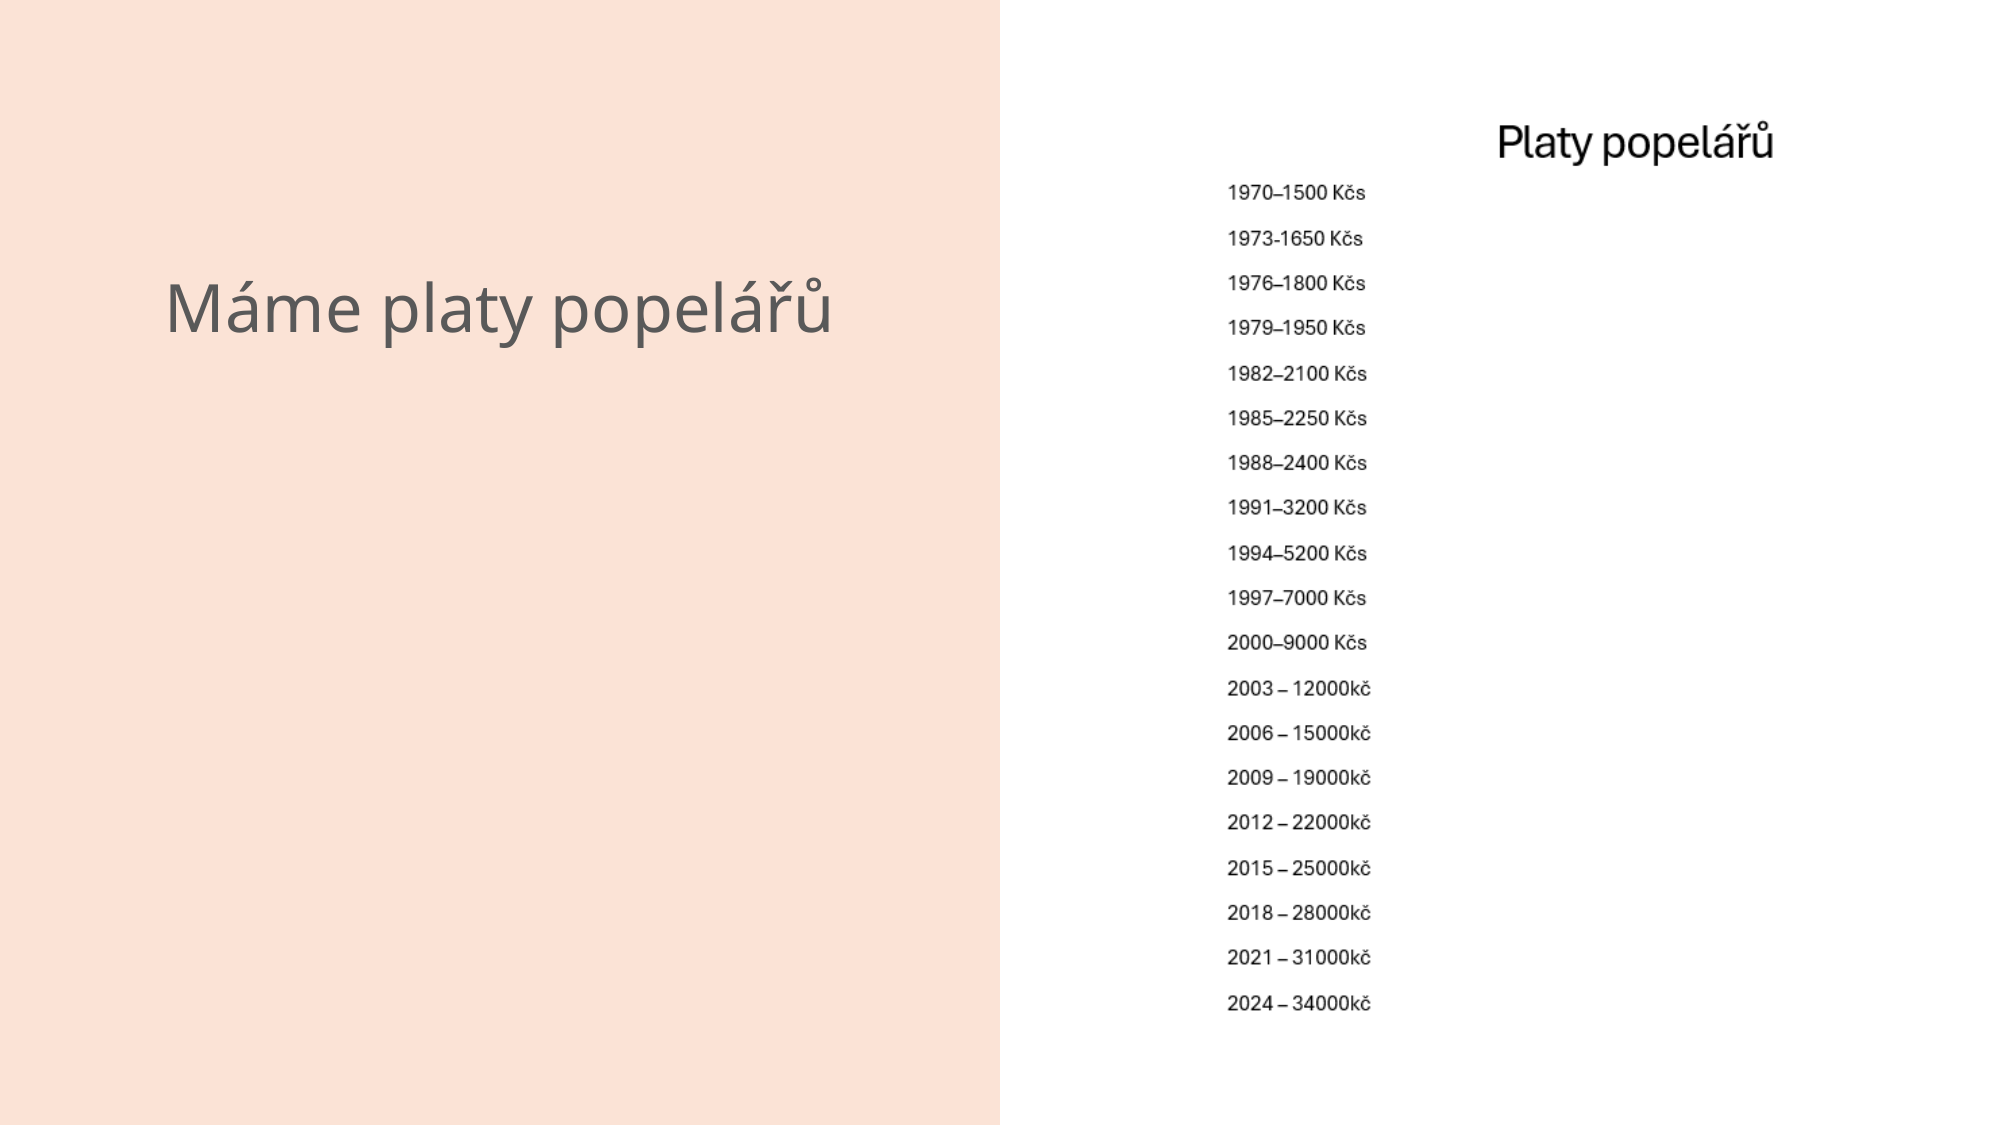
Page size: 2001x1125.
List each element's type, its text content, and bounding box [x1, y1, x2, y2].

picture [1226, 111, 1786, 1021]
text_box [1001, 0, 2000, 1125]
title Máme platy popelářů [142, 112, 858, 355]
text_box [0, 0, 1001, 1125]
